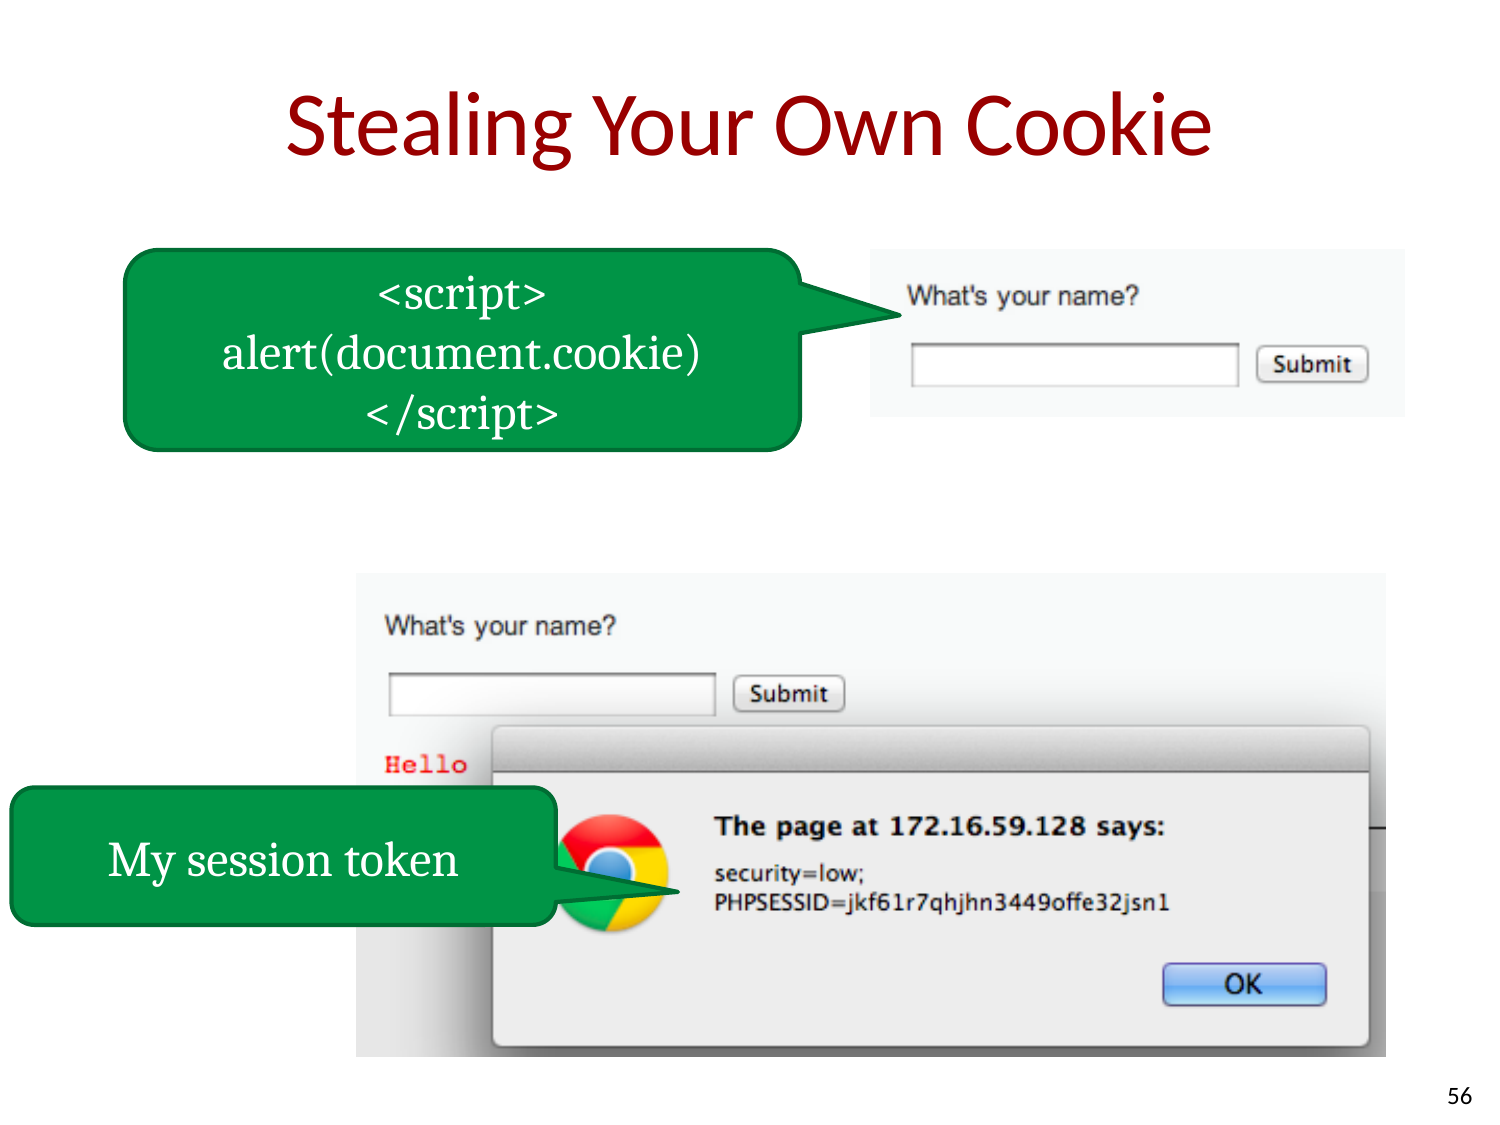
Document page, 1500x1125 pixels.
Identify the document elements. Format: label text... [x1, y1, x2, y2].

text_box My session token [9, 785, 350, 928]
text_box <script> alert(document.cookie) </script> [122, 247, 865, 453]
picture [356, 573, 1386, 1058]
slide_number 56 [1137, 1065, 1488, 1125]
title Stealing Your Own Cookie [75, 24, 1425, 213]
picture [870, 249, 1405, 417]
